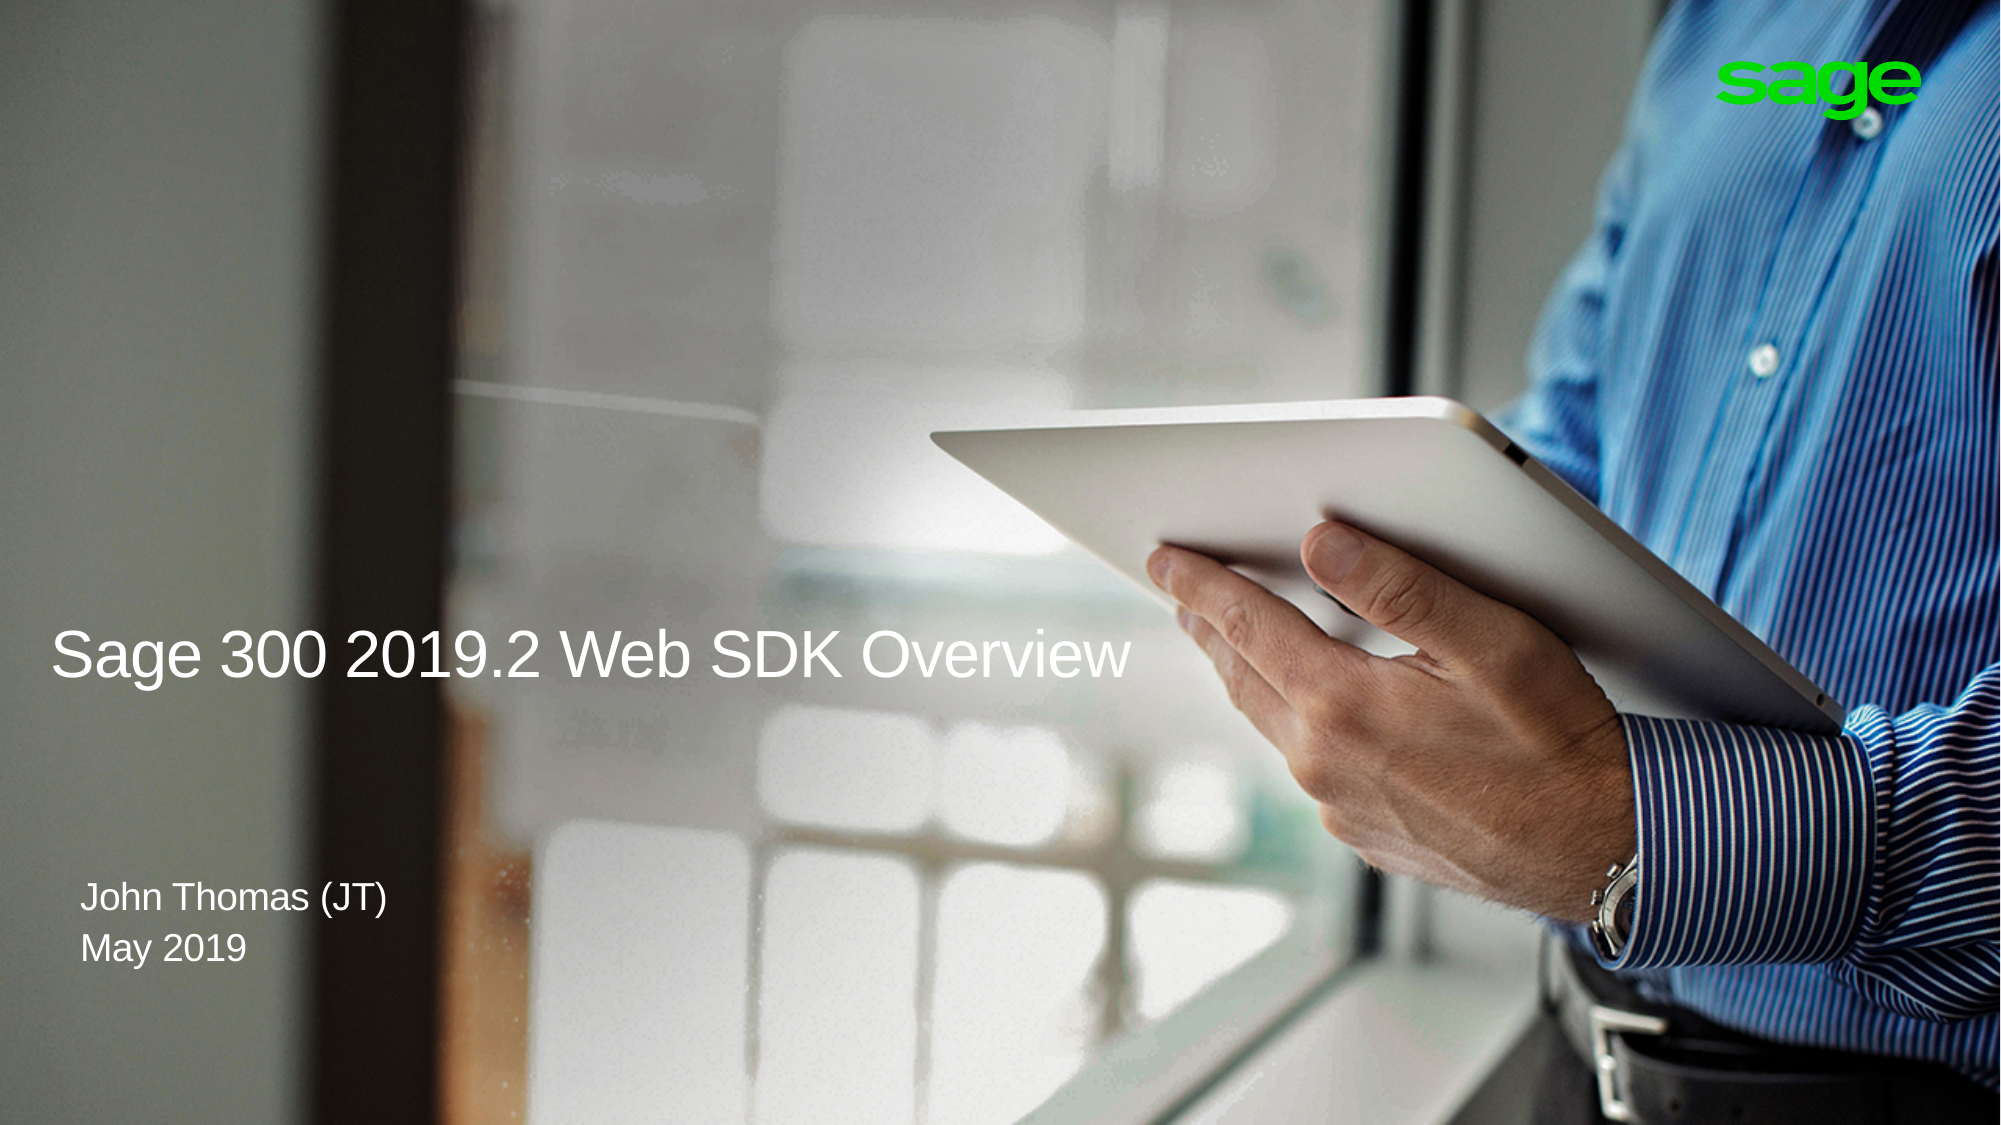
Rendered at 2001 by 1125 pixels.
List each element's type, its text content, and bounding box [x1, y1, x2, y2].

text_box Sage 300 2019.2 Web SDK Overview [50, 619, 1433, 830]
picture [0, 0, 2001, 1125]
subtitle John Thomas (JT) May 2019 [80, 867, 1462, 975]
